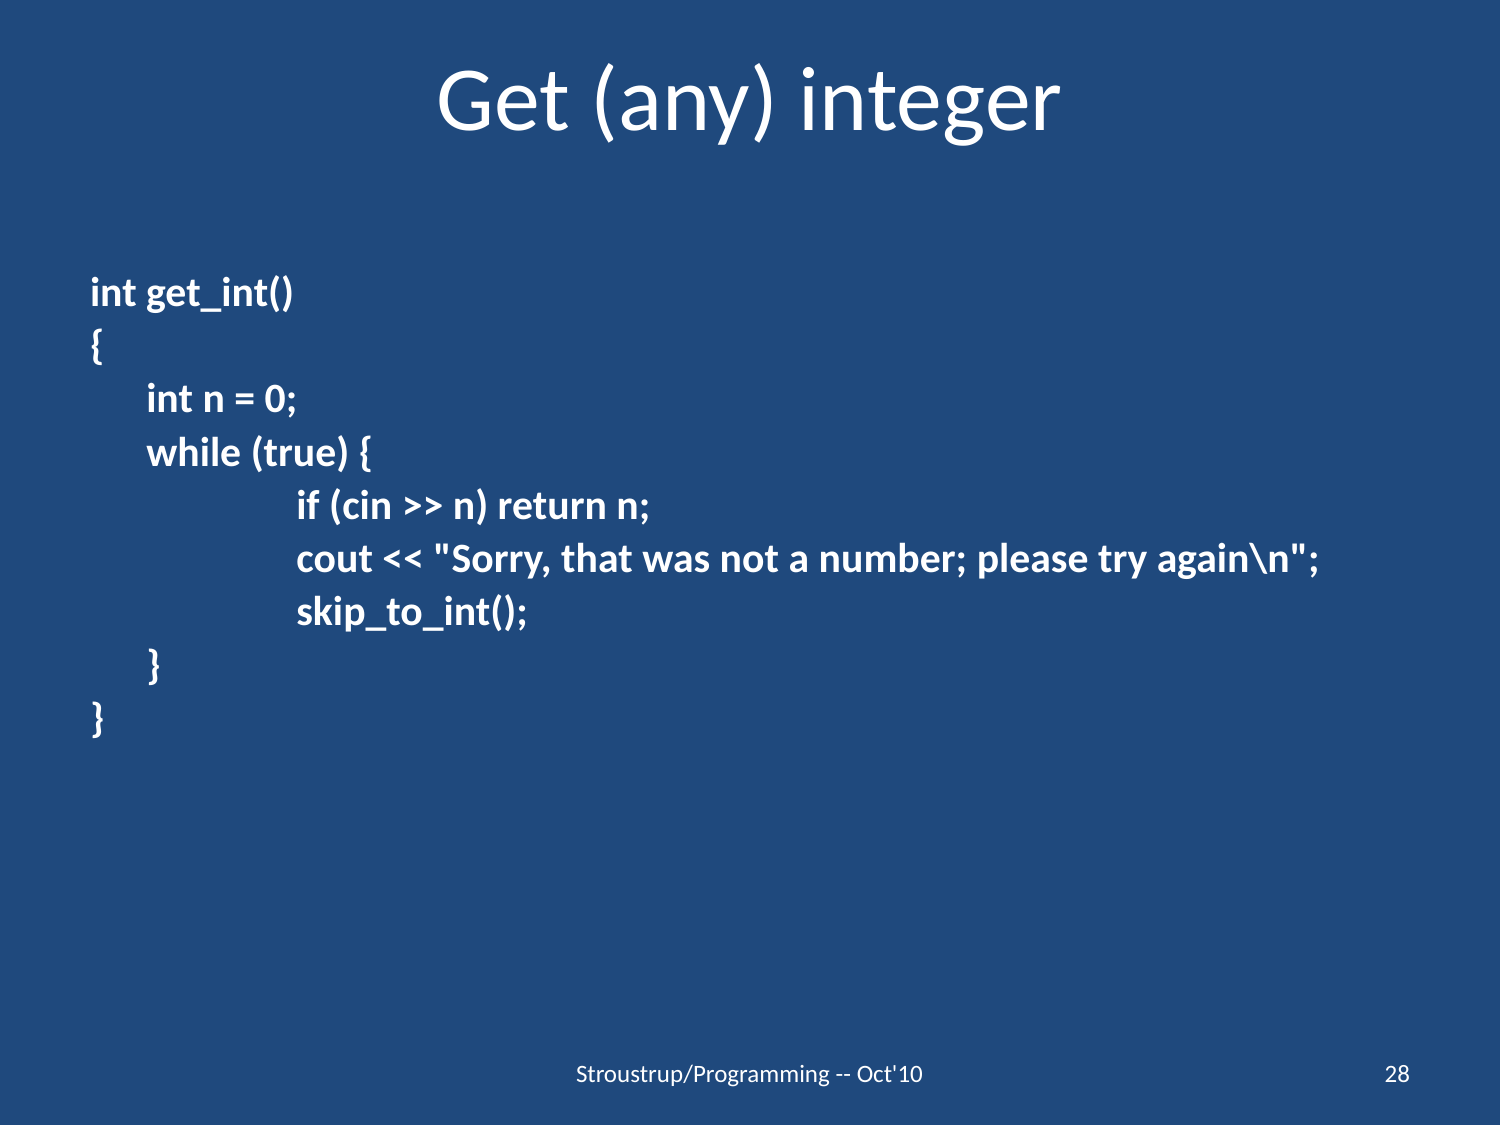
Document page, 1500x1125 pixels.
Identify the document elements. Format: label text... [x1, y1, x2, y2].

footer Stroustrup/Programming -- Oct'10 [512, 1042, 988, 1103]
slide_number 28 [1074, 1042, 1425, 1103]
list int get_int() { int n = 0; while (true) { if (cin >> n) return n; cout << "Sorry, that was not a number; please try again\n"; skip_to_int(); } } [75, 262, 1425, 1005]
title Get (any) integer [112, 0, 1388, 188]
